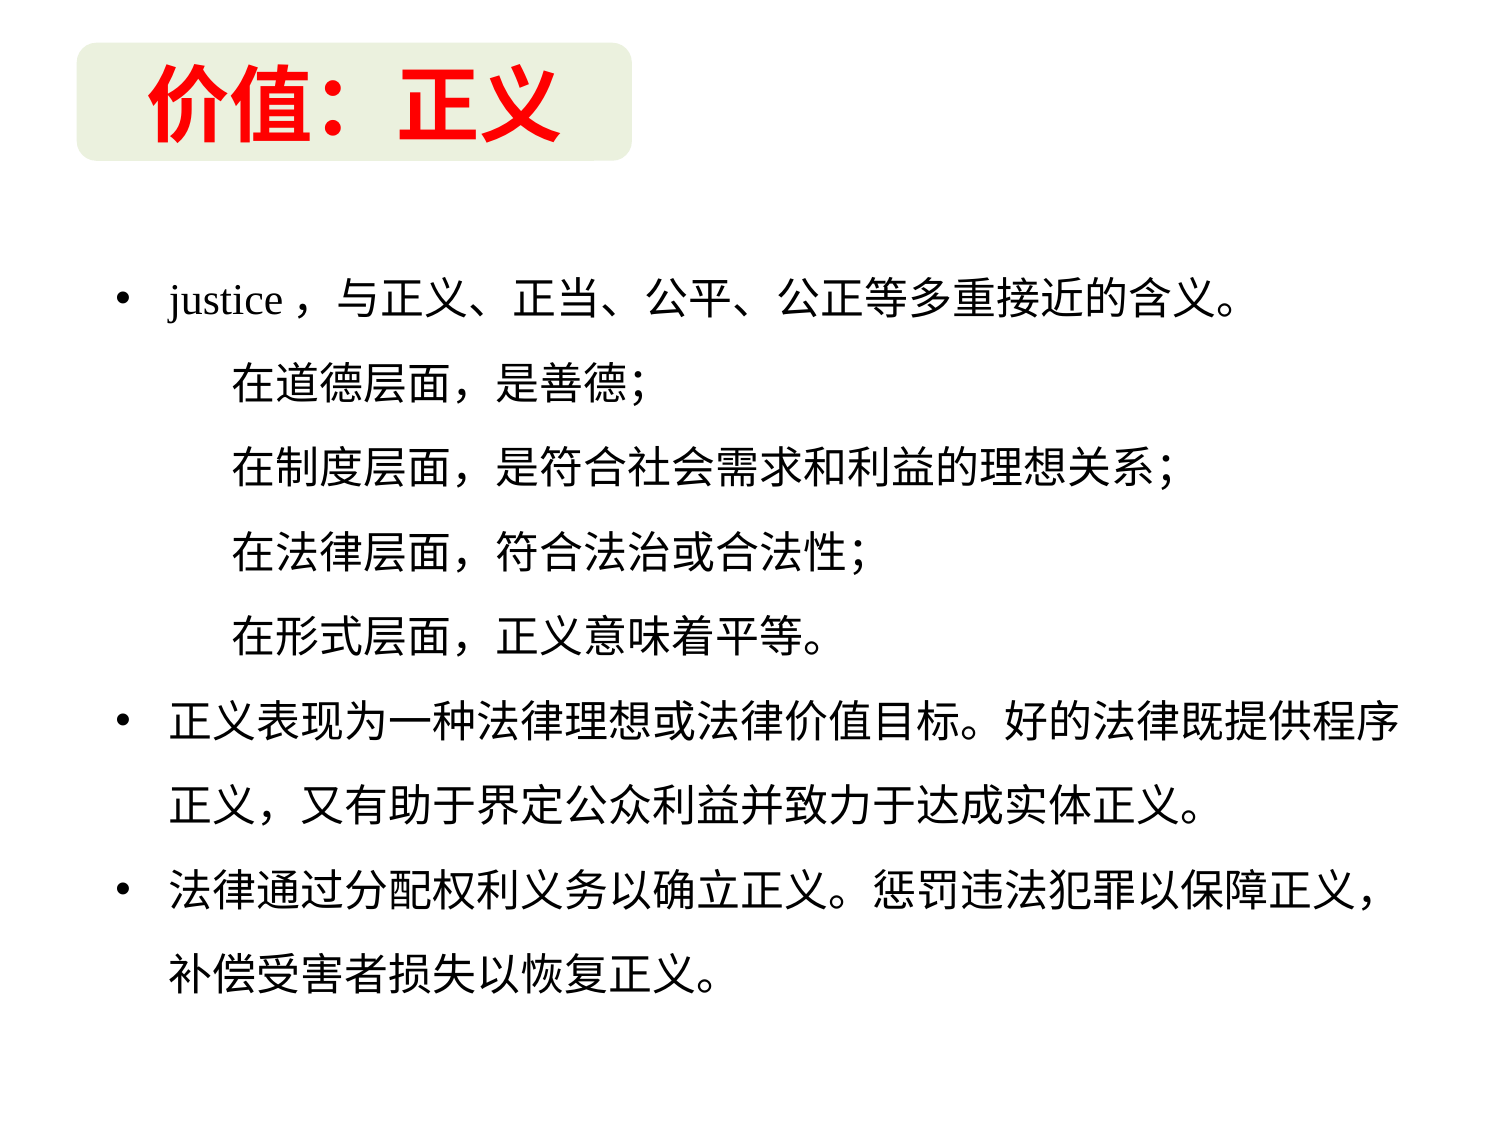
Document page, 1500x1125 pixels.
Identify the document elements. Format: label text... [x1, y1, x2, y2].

list justice，与正义、正当、公平、公正等多重接近的含义。 在道德层面，是善德； 在制度层面，是符合社会需求和利益的理想关系； 在法律层面，符合法治或合法性； 在形式层面，正义意味着平等。 正义表现为一种法律理想或法律价值目标。好的法律既提供程序正义，又有助于界定公众利益并致力于达成实体正义。 法律通过分配权利义务以确立正义。惩罚违法犯罪以保障正义，补偿受害者损失以恢复正义。 [100, 231, 1430, 1009]
text_box 价值：正义 [74, 40, 634, 163]
